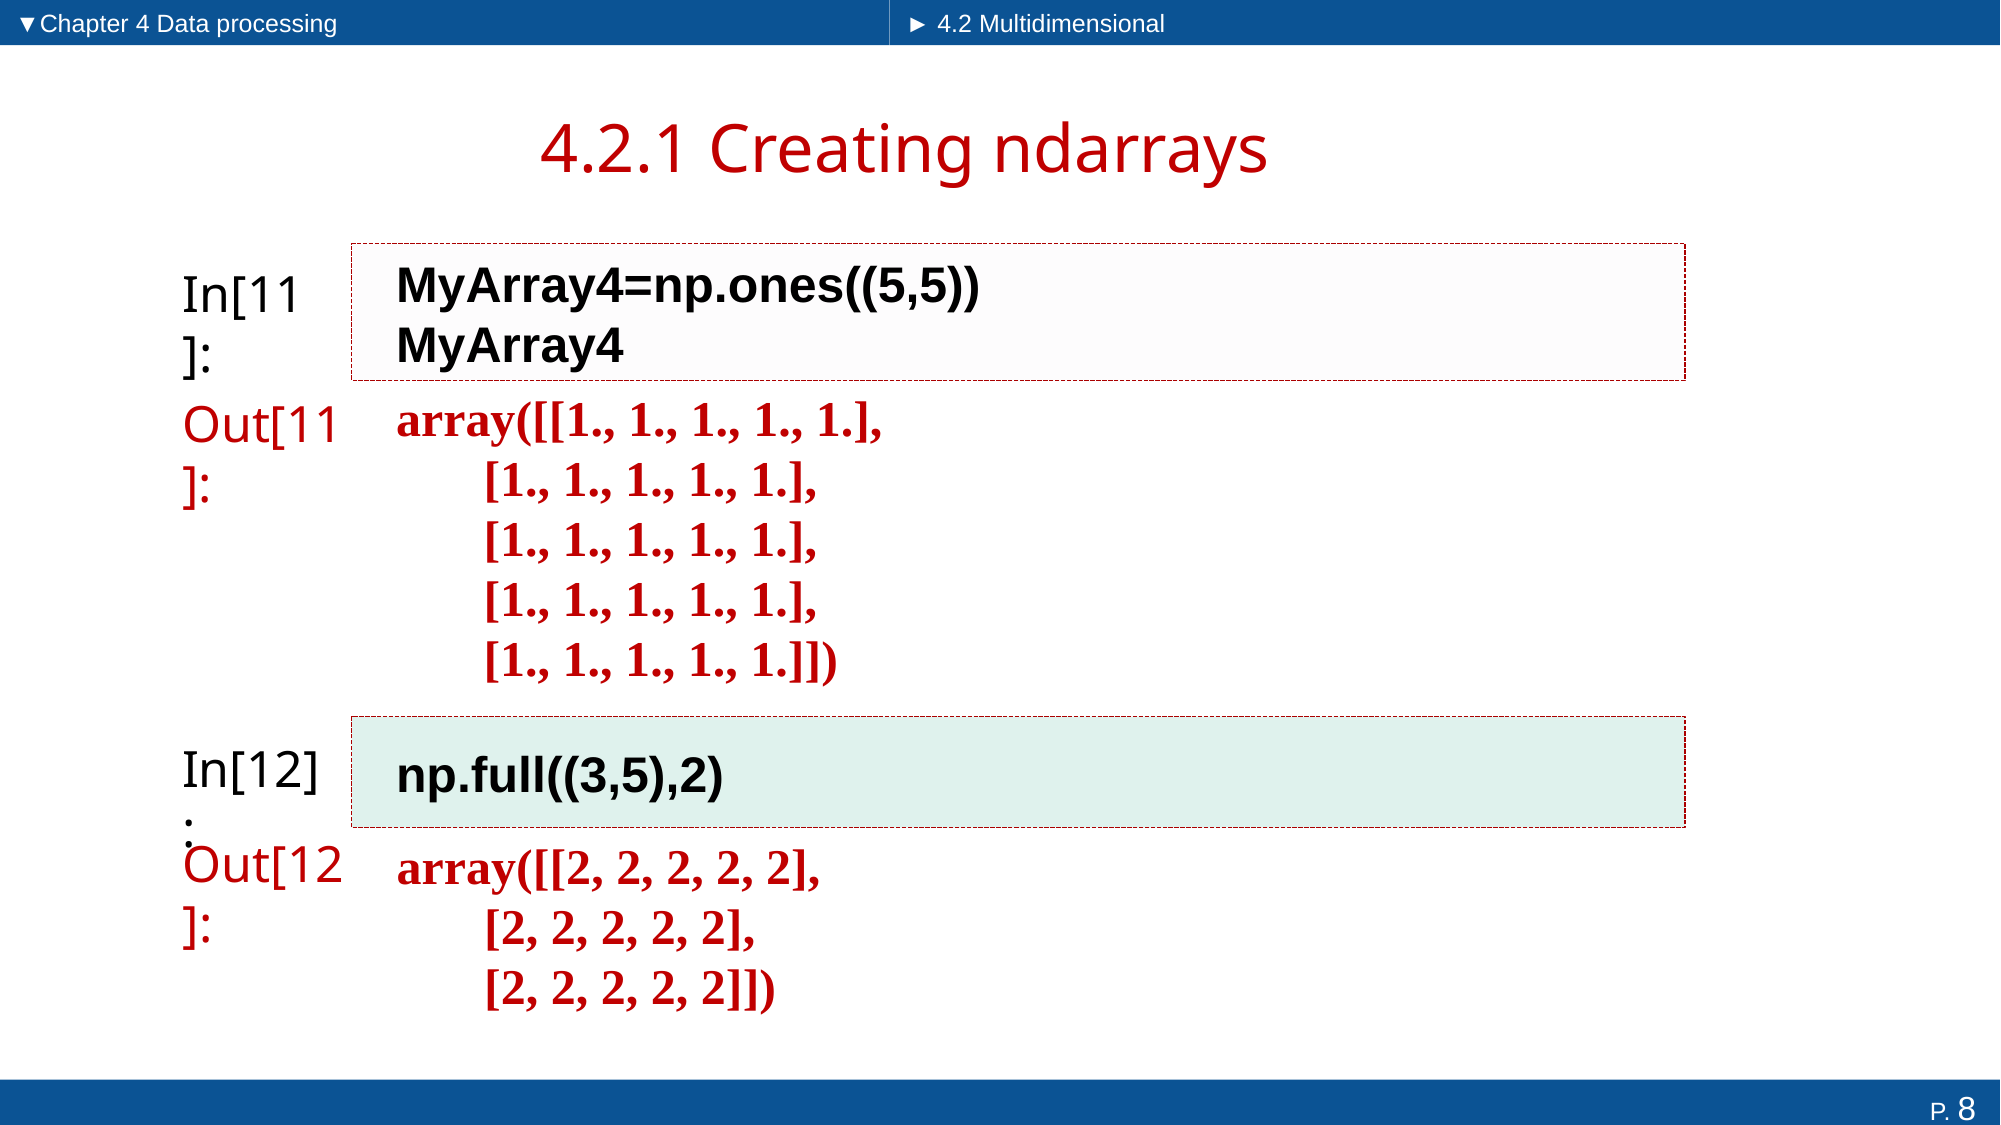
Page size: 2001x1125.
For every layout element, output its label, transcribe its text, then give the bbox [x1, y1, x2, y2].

list ▼Chapter 4 Data processing [0, 0, 725, 43]
text_box Out[11]: [167, 385, 348, 520]
text_box array([[1., 1., 1., 1., 1.], [1., 1., 1., 1., 1.], [1., 1., 1., 1., 1.], [1., 1., 1., 1., 1.], [1., 1., 1., 1., 1.]]) [348, 377, 1689, 697]
text_box Out[12]: [167, 825, 348, 960]
text_box MyArray4=np.ones((5,5)) MyArray4 [348, 240, 1689, 378]
text_box array([[2, 2, 2, 2, 2], [2, 2, 2, 2, 2], [2, 2, 2, 2, 2]]) [348, 828, 1667, 1051]
text_box In[11]: [167, 255, 335, 385]
text_box In[12]: [167, 729, 337, 865]
title 4.2.1 Creating ndarrays [101, 77, 1710, 214]
list ► 4.2 Multidimensional arrays [890, 0, 1249, 43]
text_box np.full((3,5),2) [348, 713, 1689, 832]
